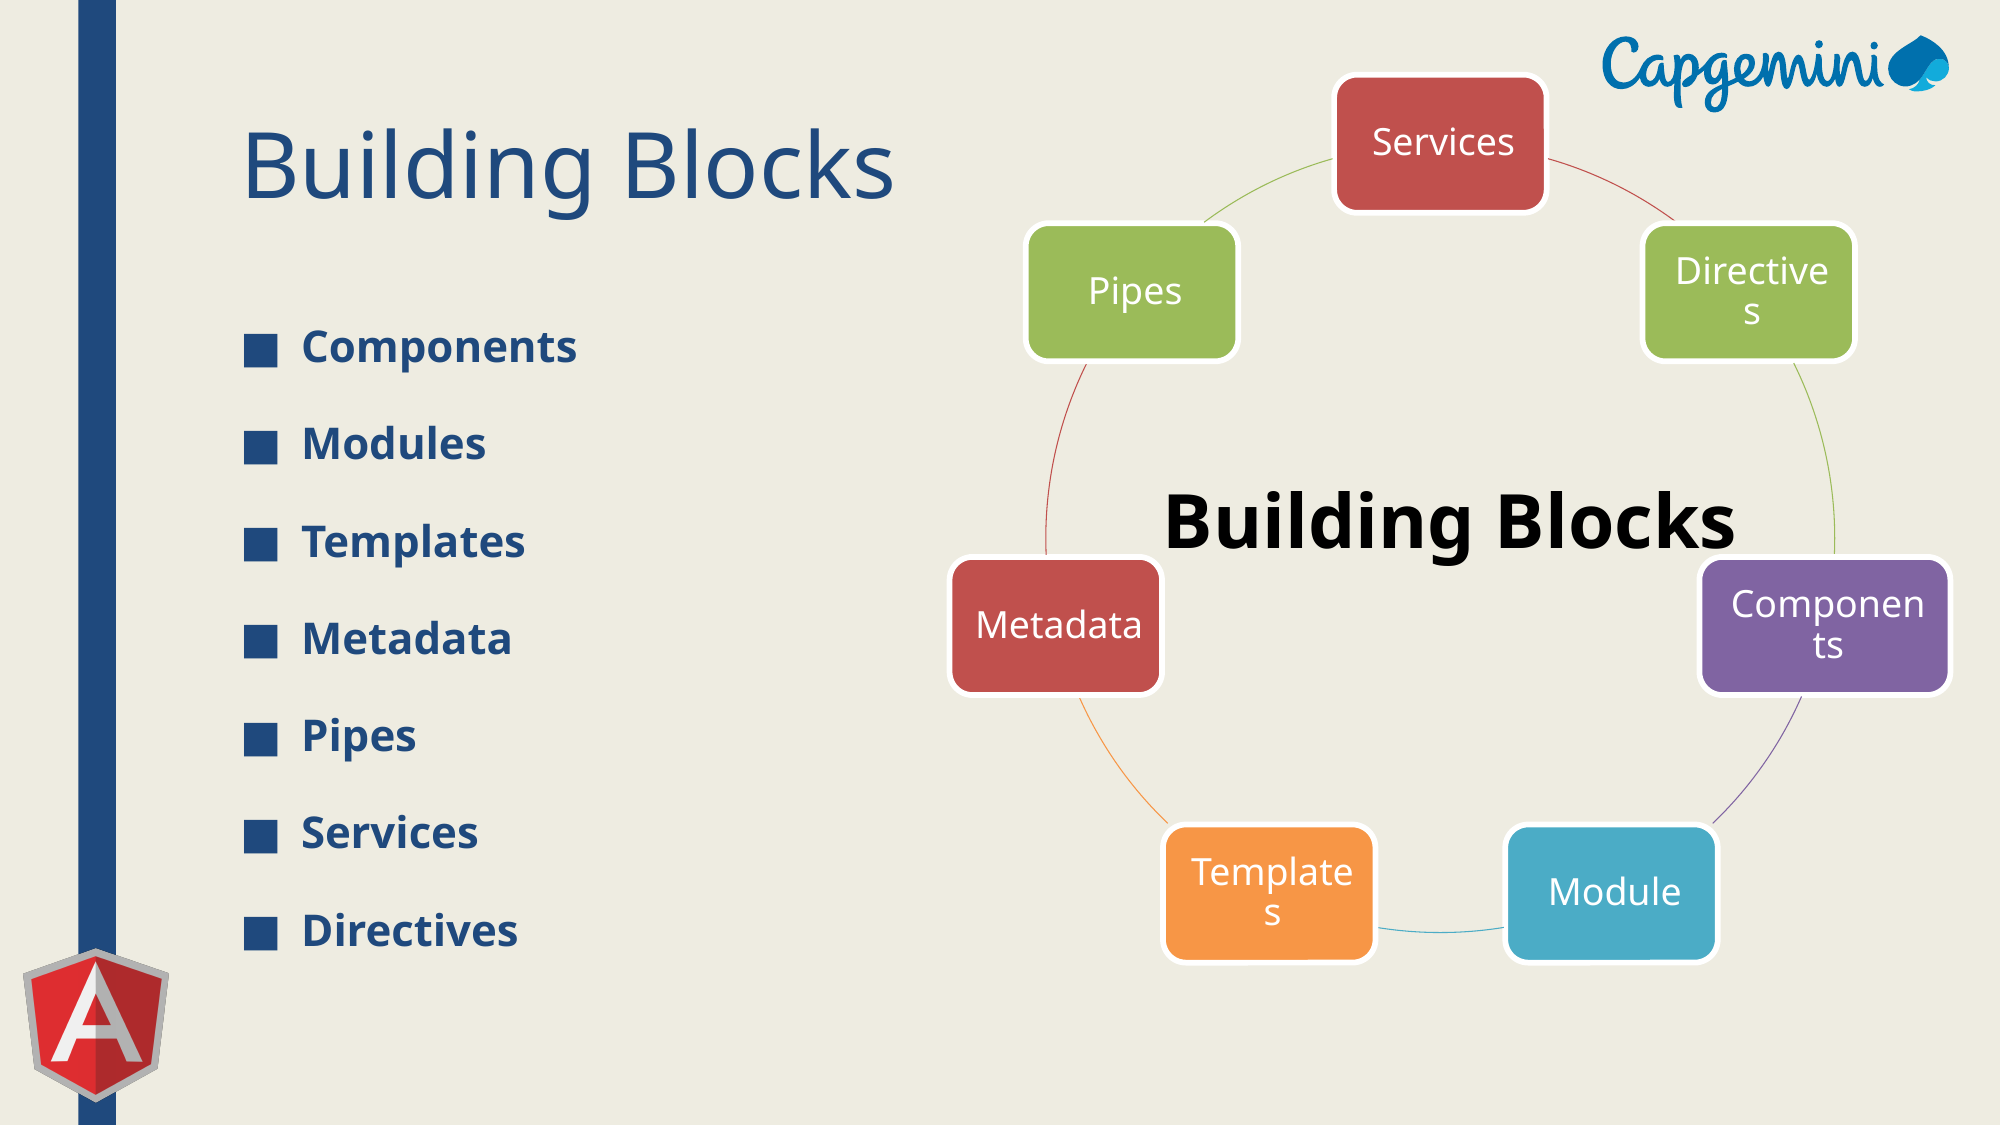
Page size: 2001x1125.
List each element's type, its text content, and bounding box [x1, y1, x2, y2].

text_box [783, 74, 2000, 964]
list Components Modules Templates Metadata Pipes Services Directives [225, 285, 783, 963]
title Building Blocks [225, 112, 783, 251]
picture [23, 948, 169, 1103]
